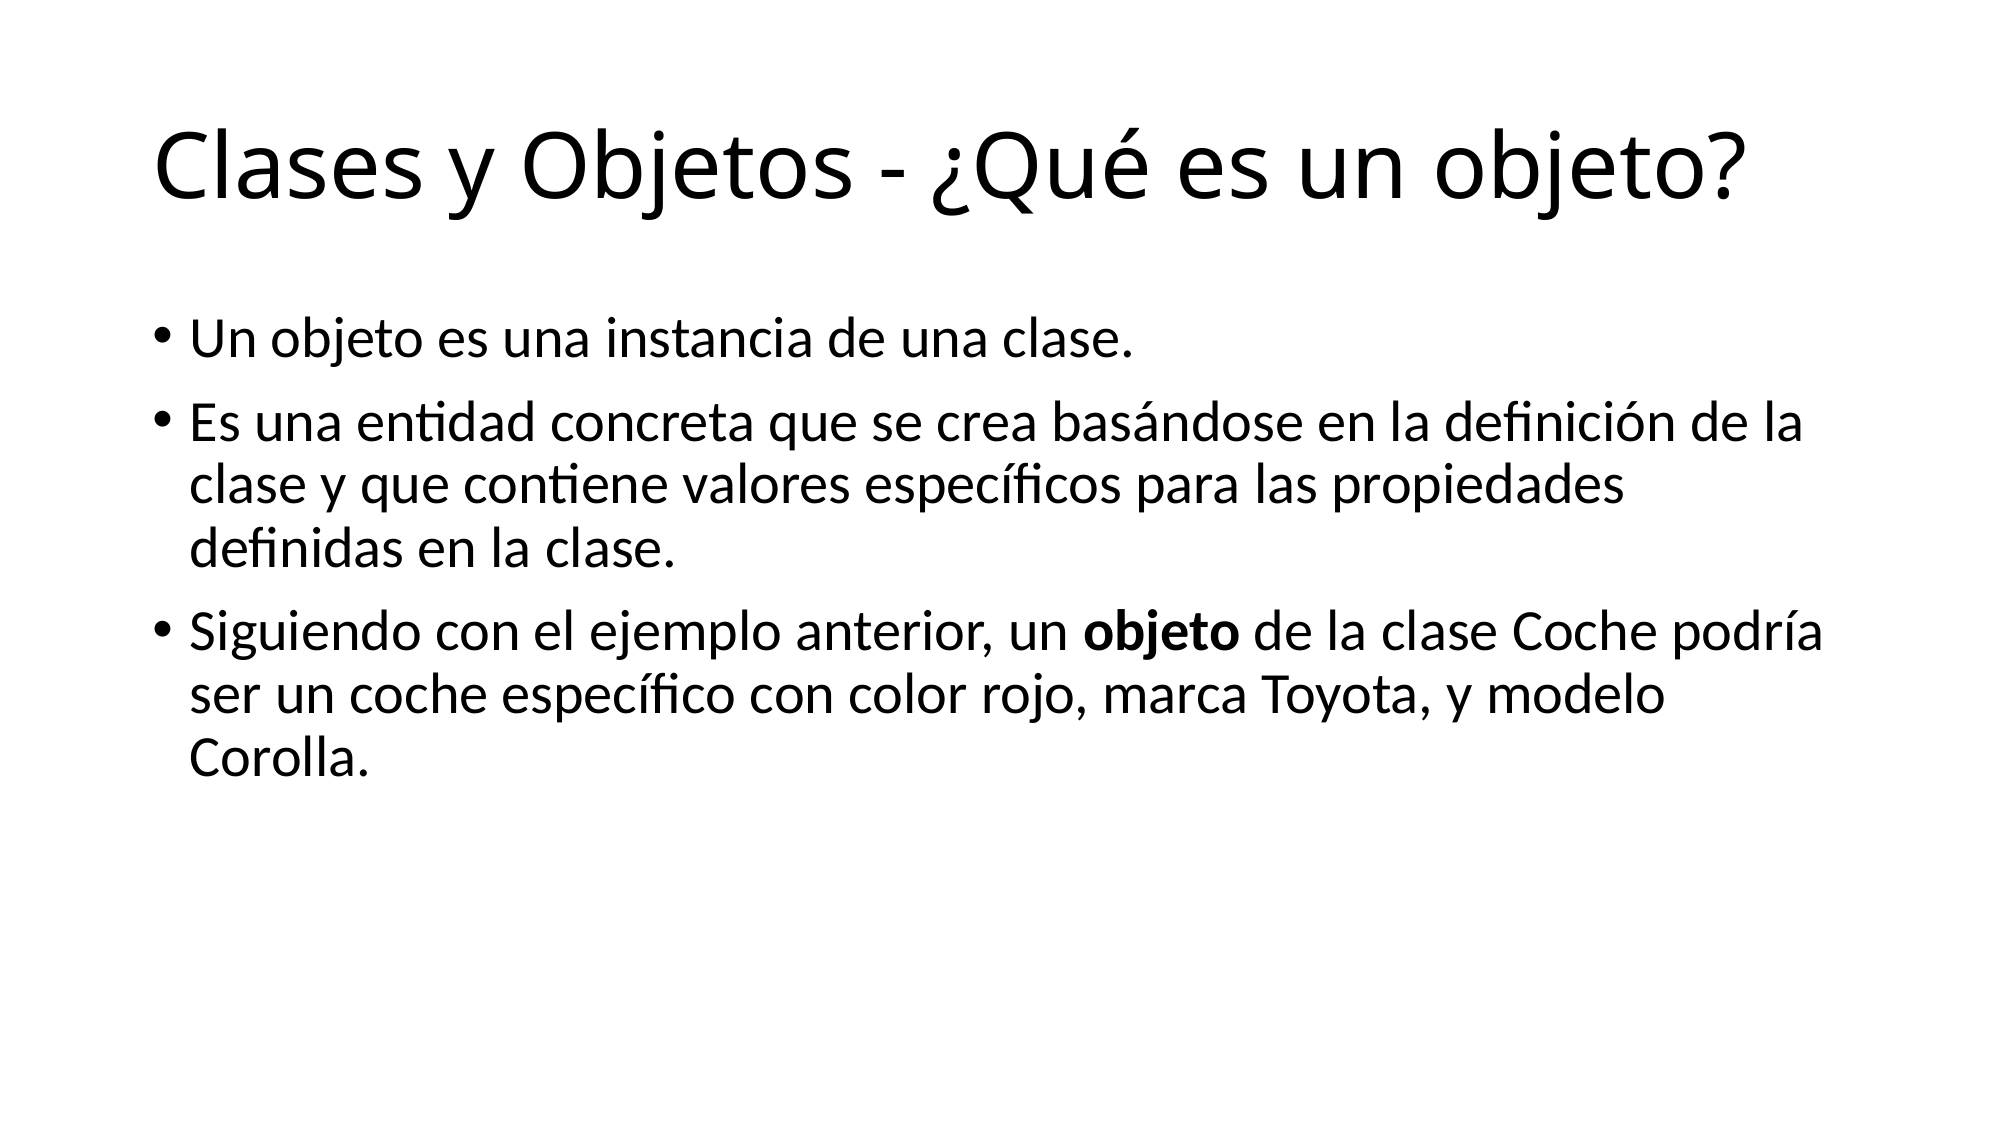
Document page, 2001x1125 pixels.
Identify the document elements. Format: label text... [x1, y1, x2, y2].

list Un objeto es una instancia de una clase. Es una entidad concreta que se crea basándose en la definición de la clase y que contiene valores específicos para las propiedades definidas en la clase. Siguiendo con el ejemplo anterior, un objeto de la clase Coche podría ser un coche específico con color rojo, marca Toyota, y modelo Corolla. [137, 299, 1863, 1014]
title Clases y Objetos - ¿Qué es un objeto? [137, 59, 1863, 278]
